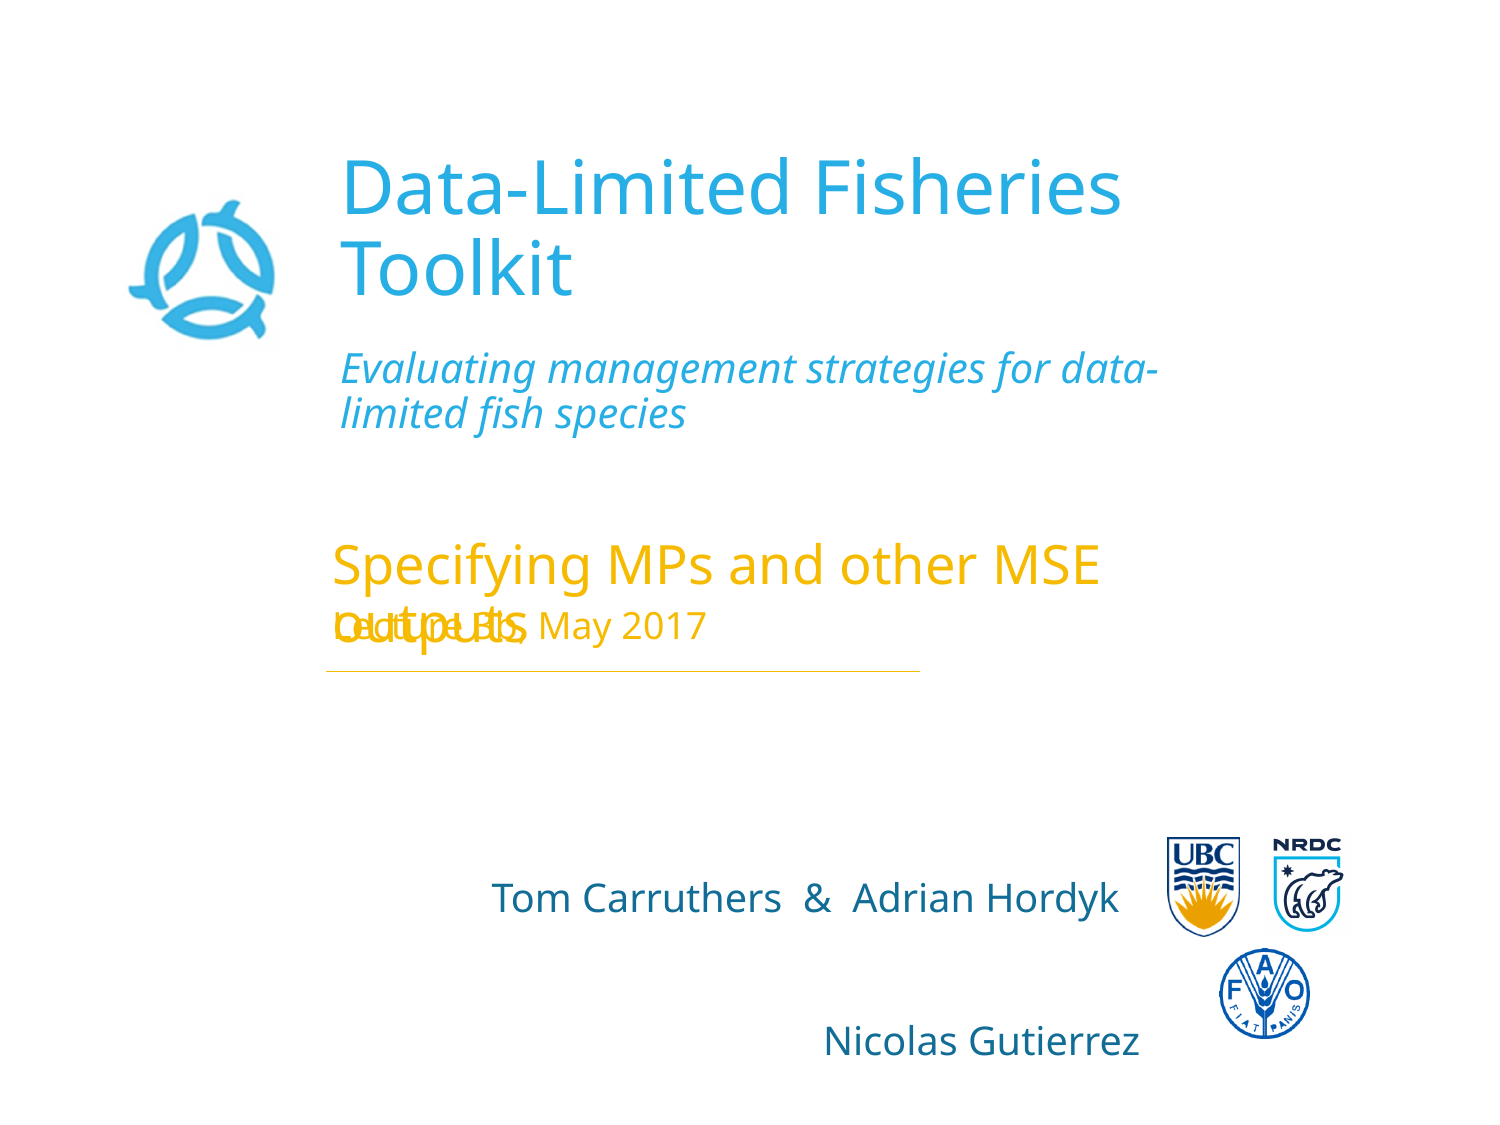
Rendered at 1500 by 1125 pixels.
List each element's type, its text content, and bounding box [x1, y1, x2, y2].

subtitle Data-Limited Fisheries Toolkit [325, 195, 1330, 320]
picture [1263, 833, 1353, 937]
picture [1167, 837, 1240, 937]
text_box Specifying MPs and other MSE outputs [317, 530, 1294, 642]
text_box Evaluating management strategies for data-limited fish species [325, 321, 1240, 446]
picture [1219, 948, 1310, 1039]
text_box Tom Carruthers & Adrian Hordyk . Nicolas Gutierrez [467, 865, 1156, 1071]
text_box Lecture 3b, May 2017 [317, 600, 747, 712]
picture [123, 194, 288, 350]
